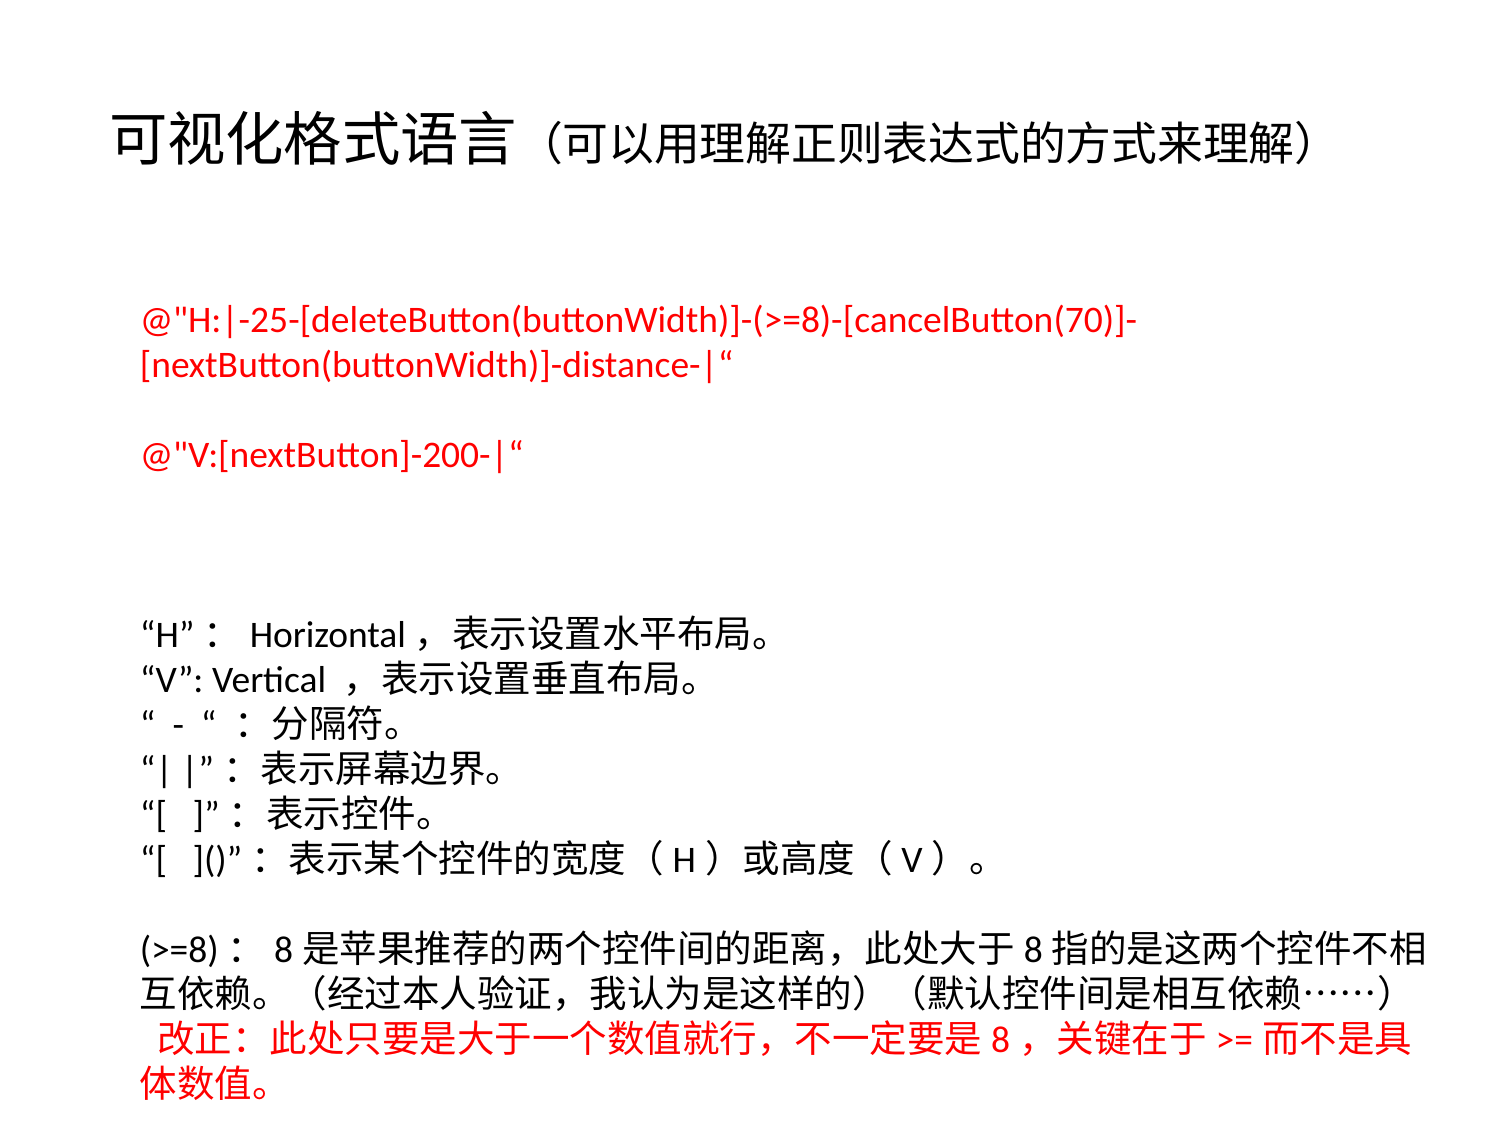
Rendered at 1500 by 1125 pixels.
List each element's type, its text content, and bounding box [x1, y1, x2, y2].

title 可视化格式语言（可以用理解正则表达式的方式来理解） [50, 87, 1400, 188]
text_box @"H:|-25-[deleteButton(buttonWidth)]-(>=8)-[cancelButton(70)]-[nextButton(buttonWidth)]-distance-|“ @"V:[nextButton]-200-|“ “H”：Horizontal，表示设置水平布局。 “V”: Vertical ，表示设置垂直布局。 “ - “ ：分隔符。 “| |”：表示屏幕边界。 “[ ]”：表示控件。 “[ ]()”：表示某个控件的宽度（H）或高度（V）。 (>=8)：8是苹果推荐的两个控件间的距离，此处大于8指的是这两个控件不相互依赖。（经过本人验证，我认为是这样的）（默认控件间是相互依赖……） 改正：此处只要是大于一个数值就行，不一定要是8，关键在于>=而不是具体数值。 [125, 287, 1450, 1113]
